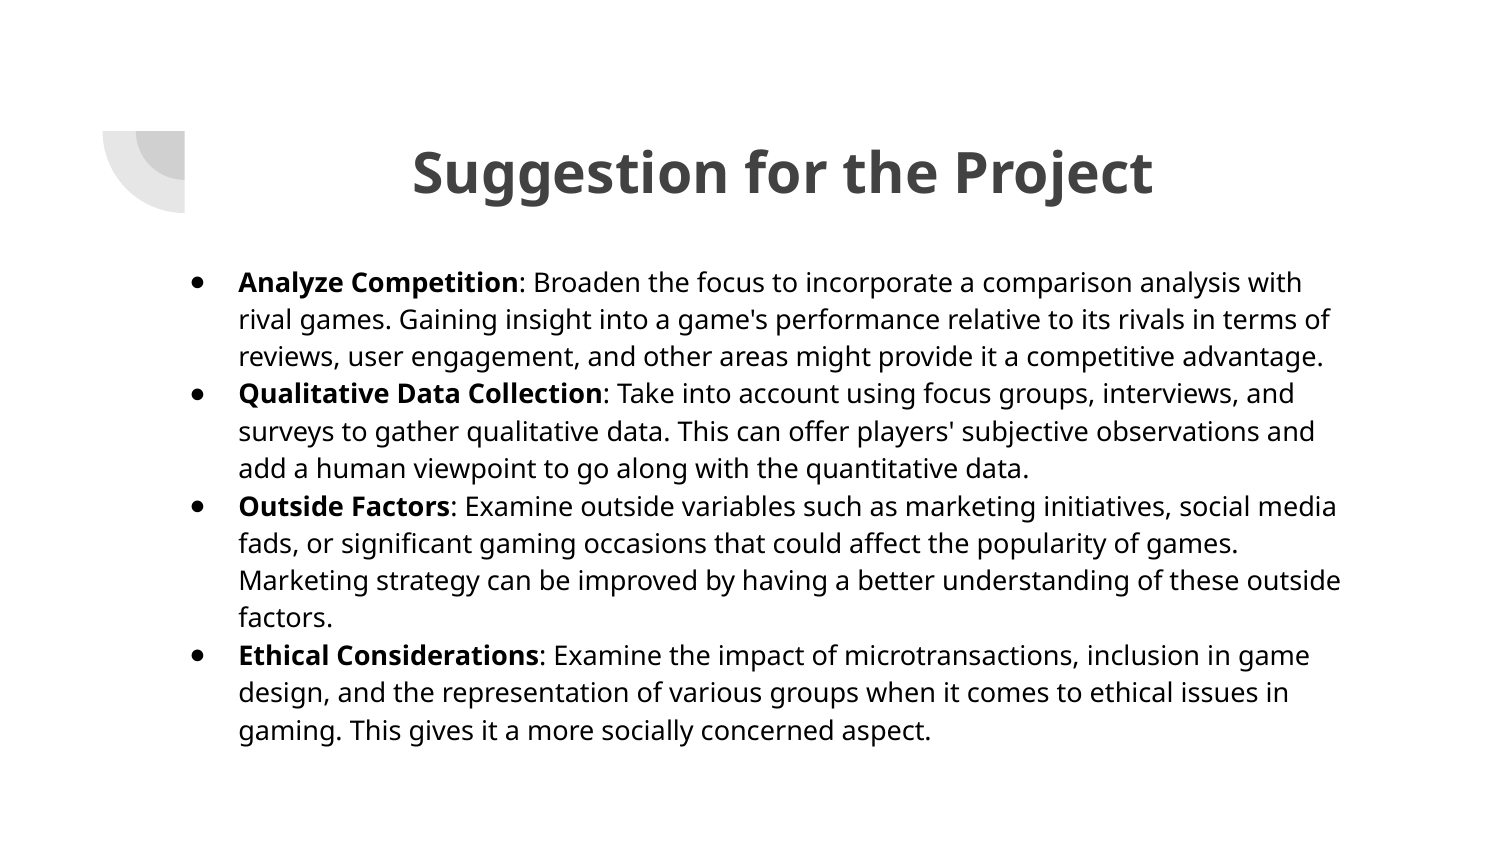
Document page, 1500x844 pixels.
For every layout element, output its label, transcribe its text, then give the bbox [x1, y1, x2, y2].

title Suggestion for the Project [206, 121, 1360, 221]
list Analyze Competition: Broaden the focus to incorporate a comparison analysis with rival games. Gaining insight into a game's performance relative to its rivals in terms of reviews, user engagement, and other areas might provide it a competitive advantage. Qualitative Data Collection: Take into account using focus groups, interviews, and surveys to gather qualitative data. This can offer players' subjective observations and add a human viewpoint to go along with the quantitative data. Outside Factors: Examine outside variables such as marketing initiatives, social media fads, or significant gaming occasions that could affect the popularity of games. Marketing strategy can be improved by having a better understanding of these outside factors. Ethical Considerations: Examine the impact of microtransactions, inclusion in game design, and the representation of various groups when it comes to ethical issues in gaming. This gives it a more socially concerned aspect. [148, 245, 1368, 744]
